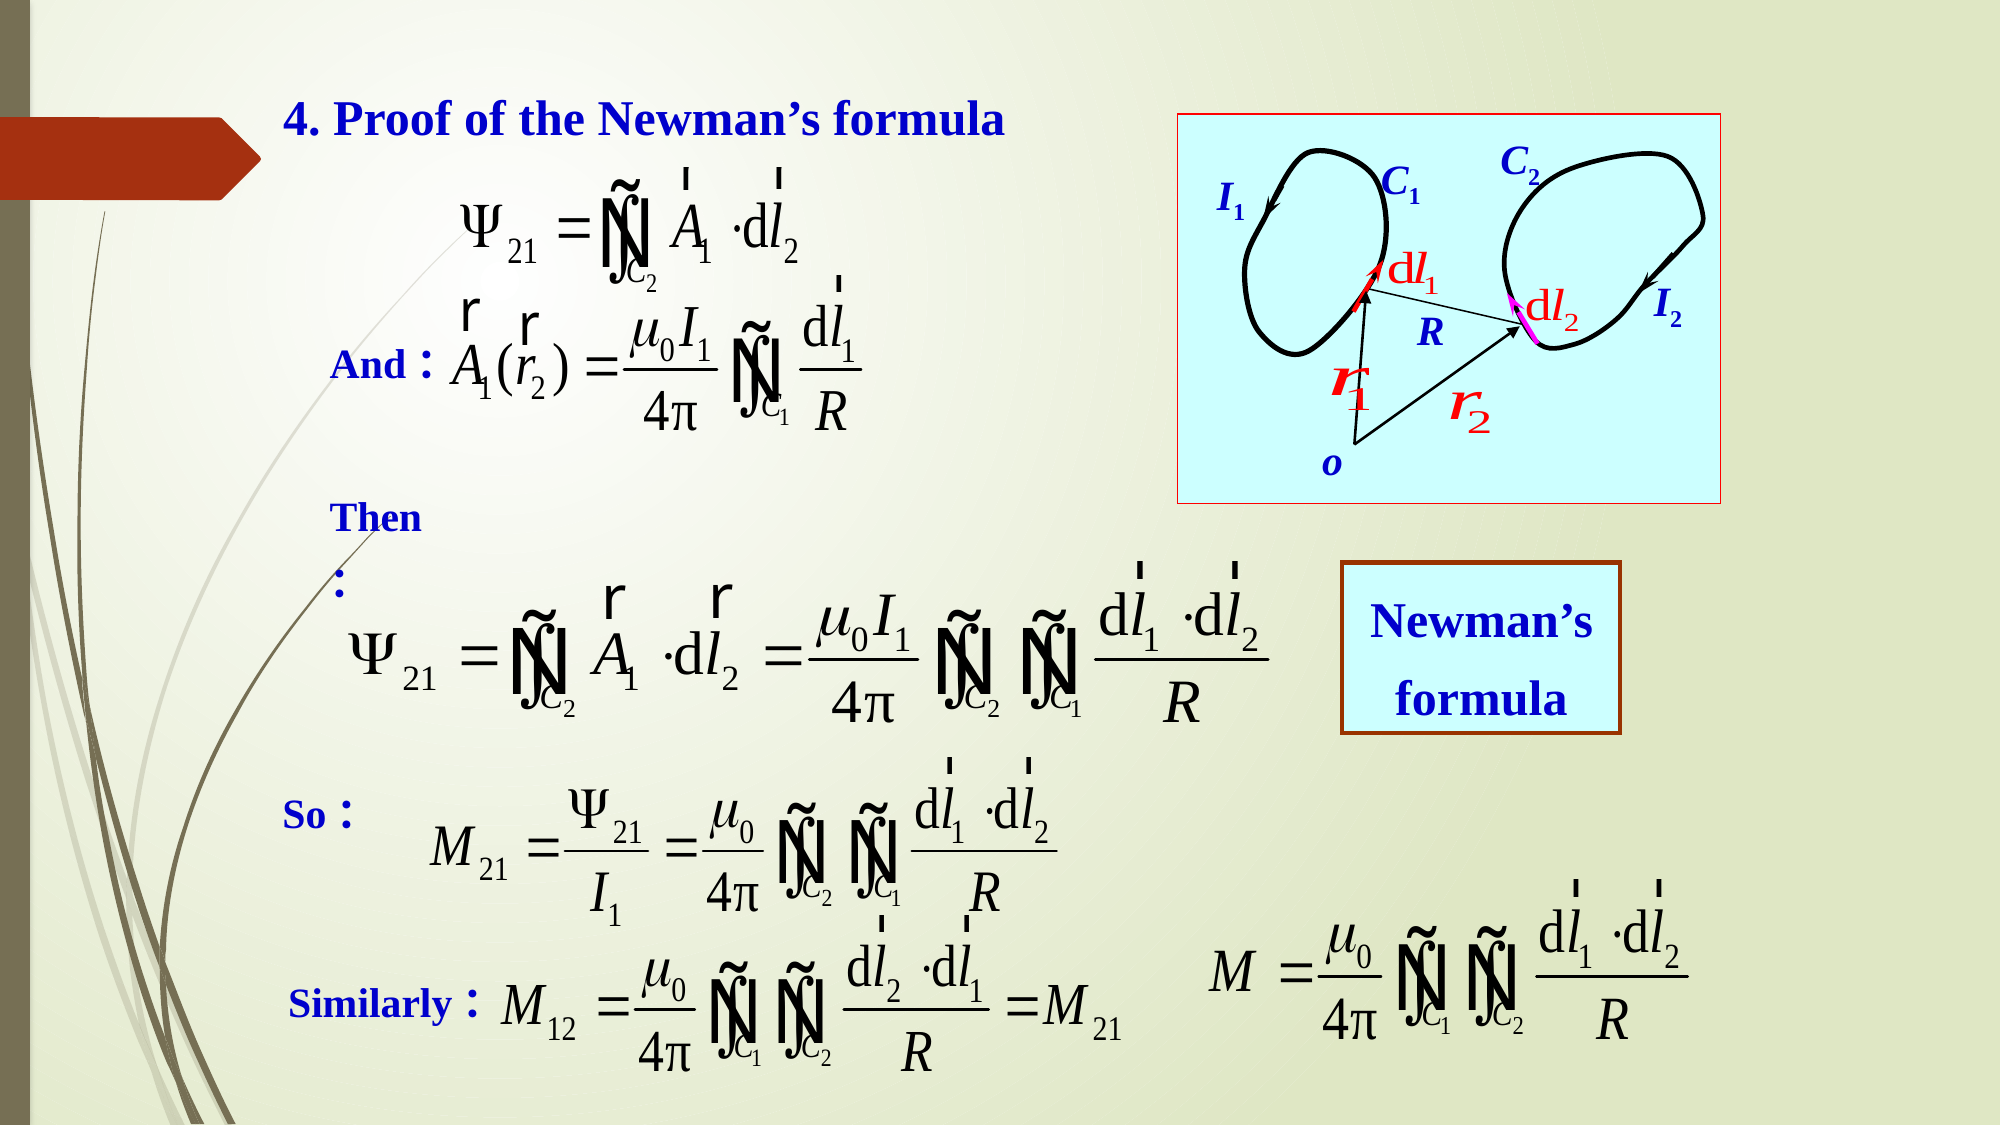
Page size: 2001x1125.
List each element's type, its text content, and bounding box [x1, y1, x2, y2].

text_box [1200, 878, 1701, 1054]
text_box And： [314, 314, 435, 395]
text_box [1177, 113, 1721, 504]
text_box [440, 275, 873, 444]
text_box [421, 757, 1069, 940]
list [339, 561, 1281, 737]
text_box So： [267, 764, 416, 845]
text_box Similarly： [273, 953, 487, 1034]
text_box Then： [314, 467, 475, 613]
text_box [492, 914, 1128, 1085]
text_box 4. Proof of the Newman’s formula [268, 78, 1095, 161]
text_box Newman’s formula [1342, 562, 1621, 734]
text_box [452, 166, 814, 307]
